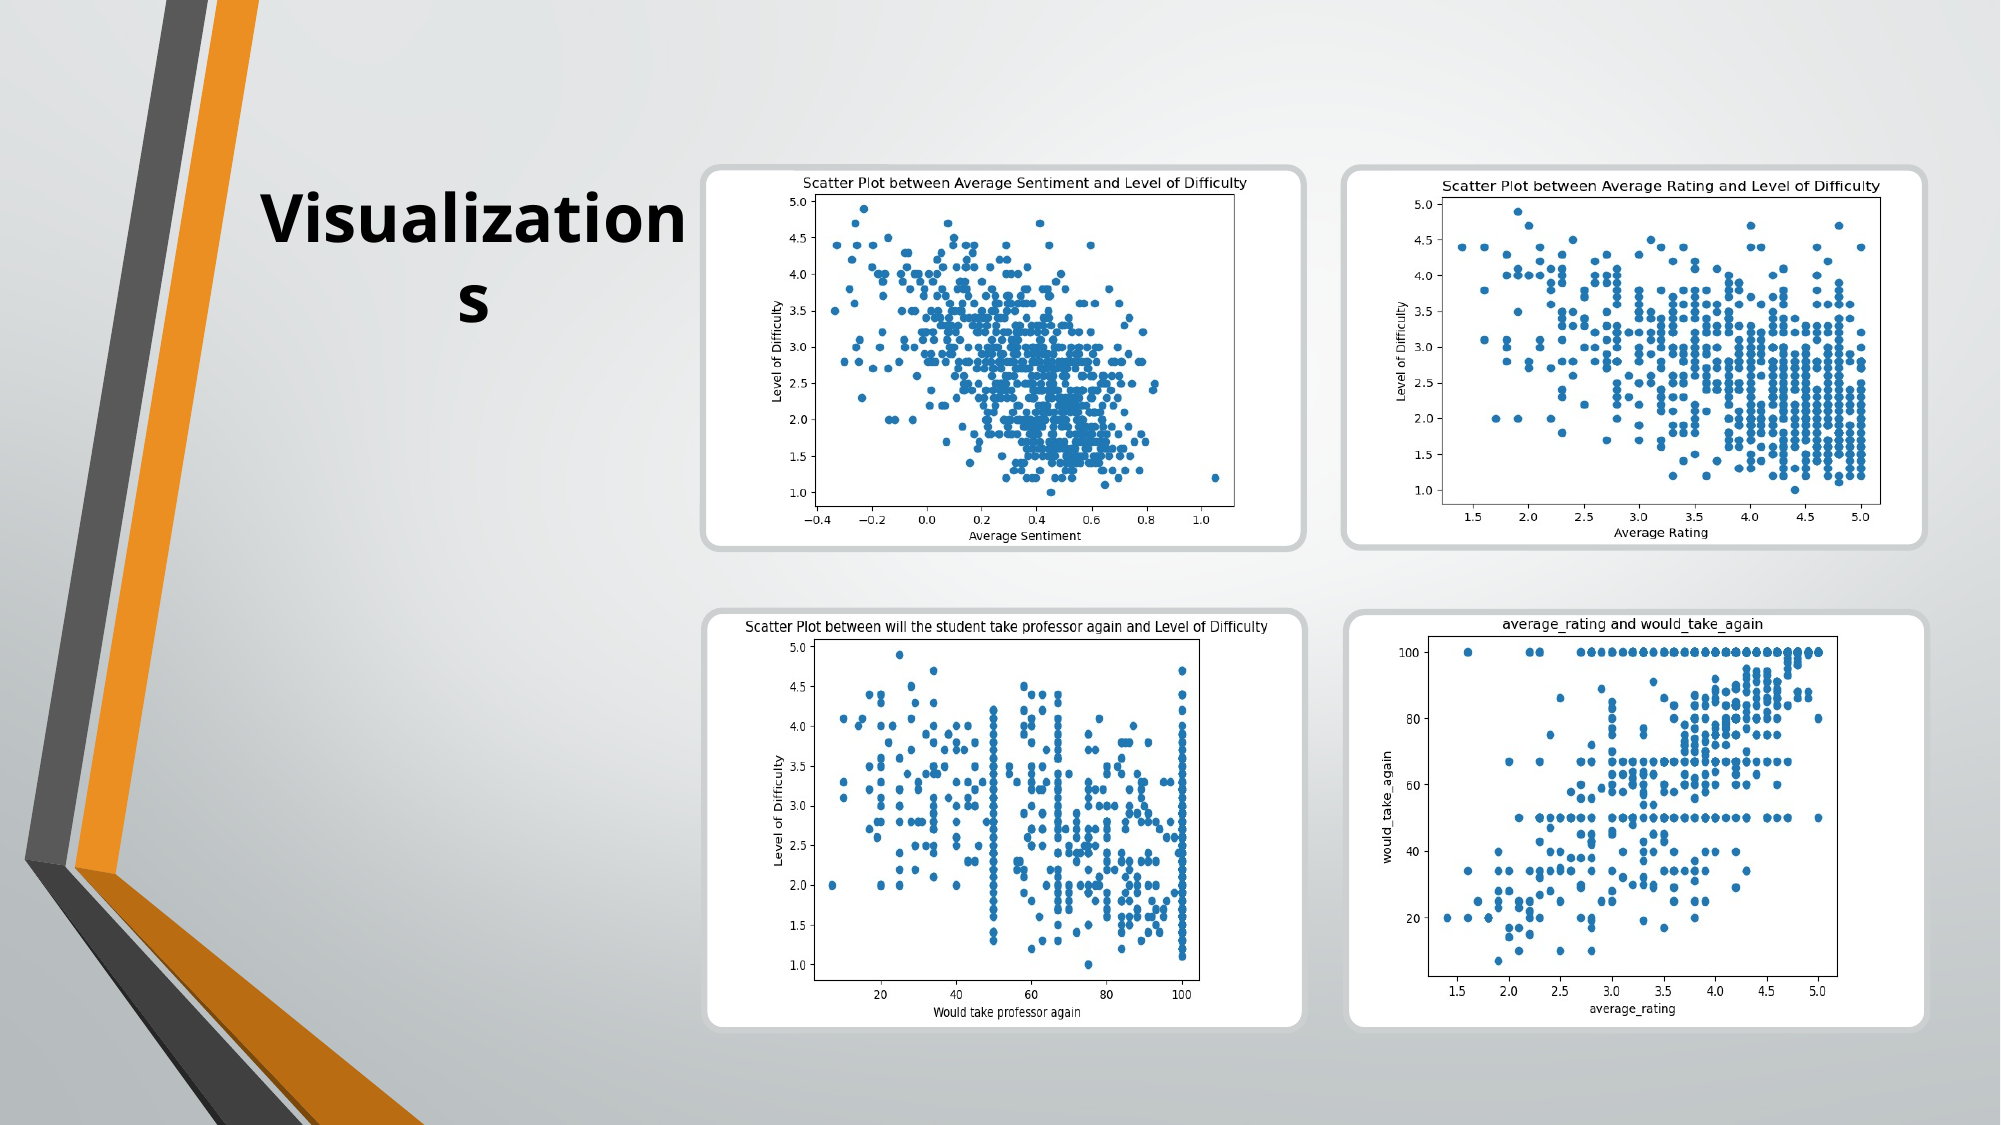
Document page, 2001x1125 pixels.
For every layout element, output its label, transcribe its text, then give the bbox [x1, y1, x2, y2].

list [1345, 611, 1928, 1031]
picture [703, 610, 1306, 1031]
title Visualizations [243, 112, 705, 400]
picture [702, 167, 1304, 550]
picture [1343, 167, 1926, 548]
